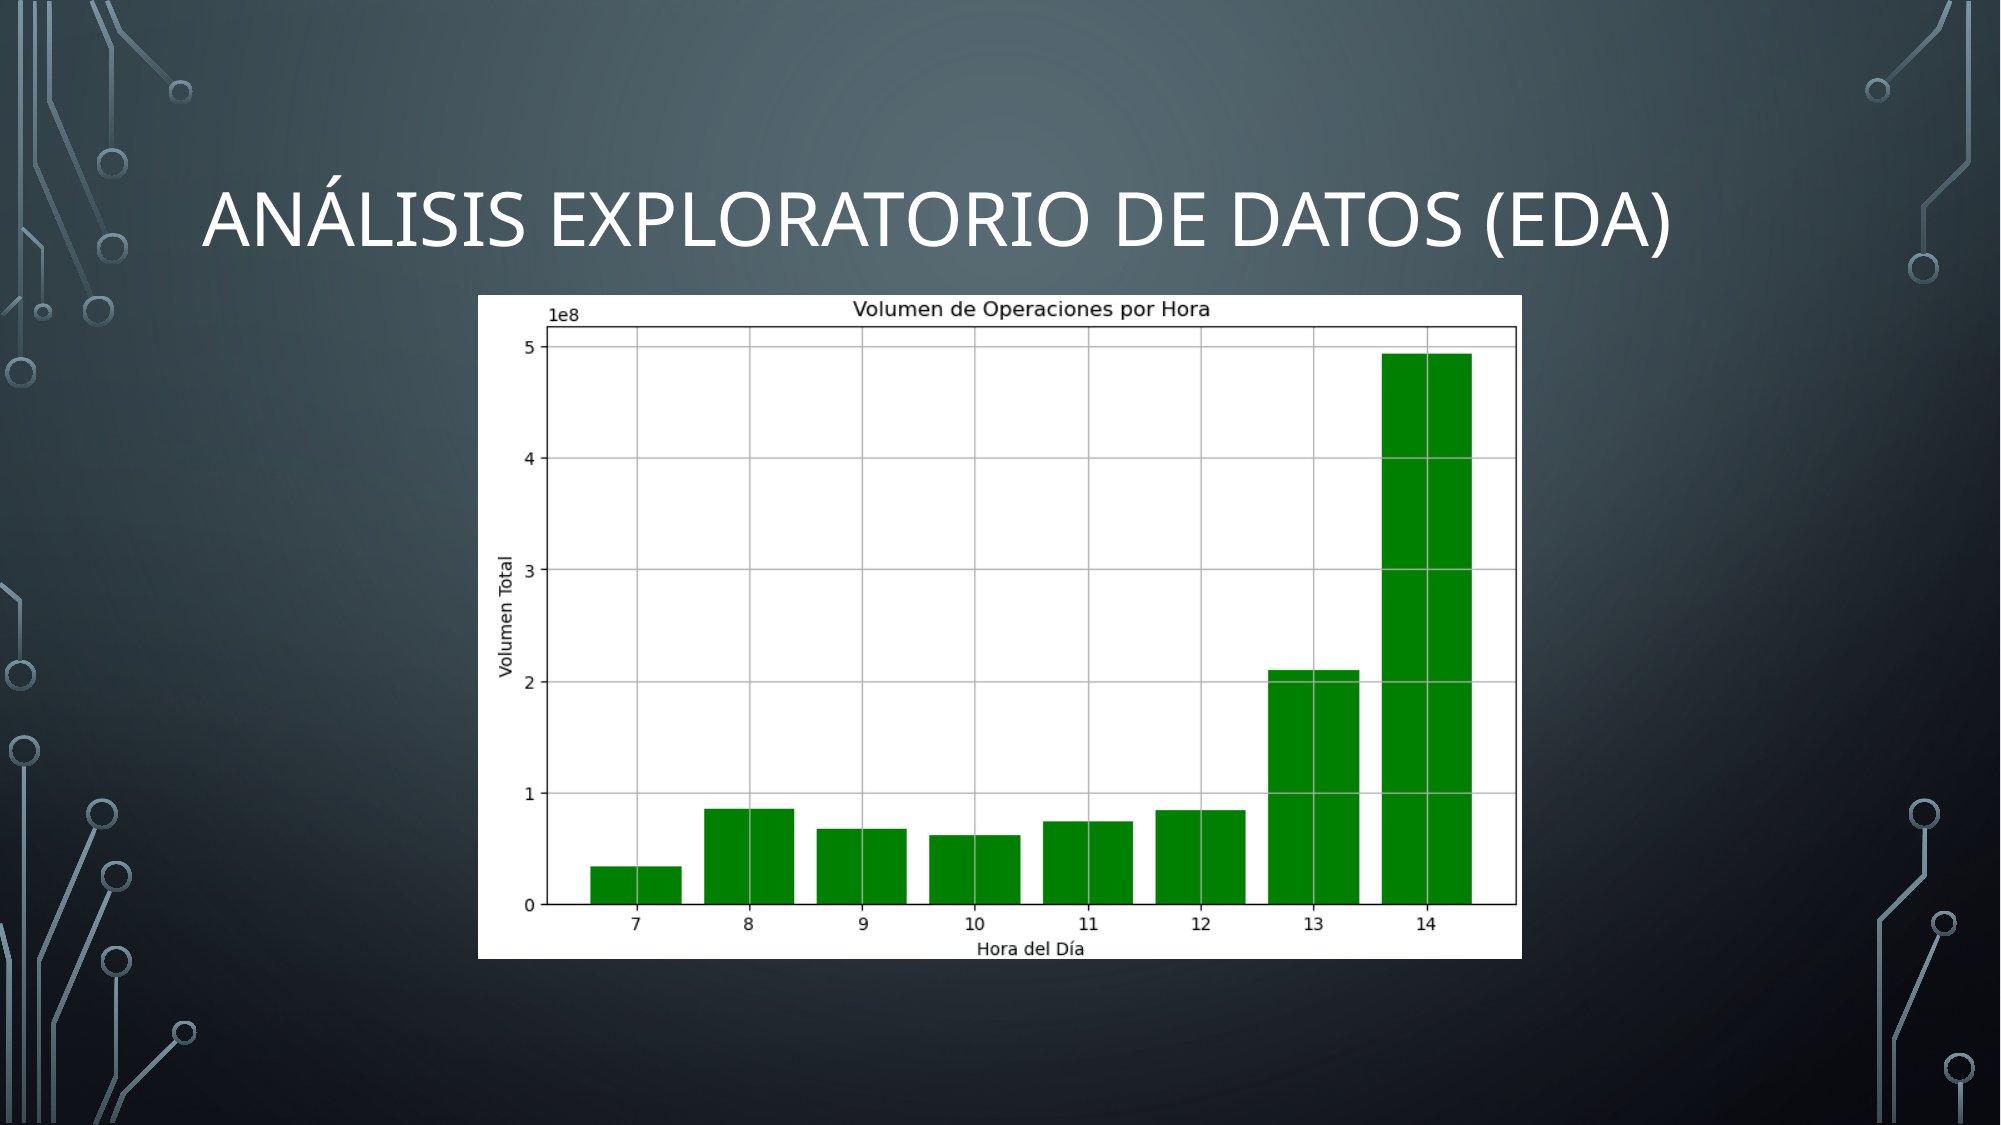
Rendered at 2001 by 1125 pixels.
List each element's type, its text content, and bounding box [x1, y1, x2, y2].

picture [477, 294, 1523, 960]
title Análisis Exploratorio de Datos (EDA) [187, 101, 1813, 344]
